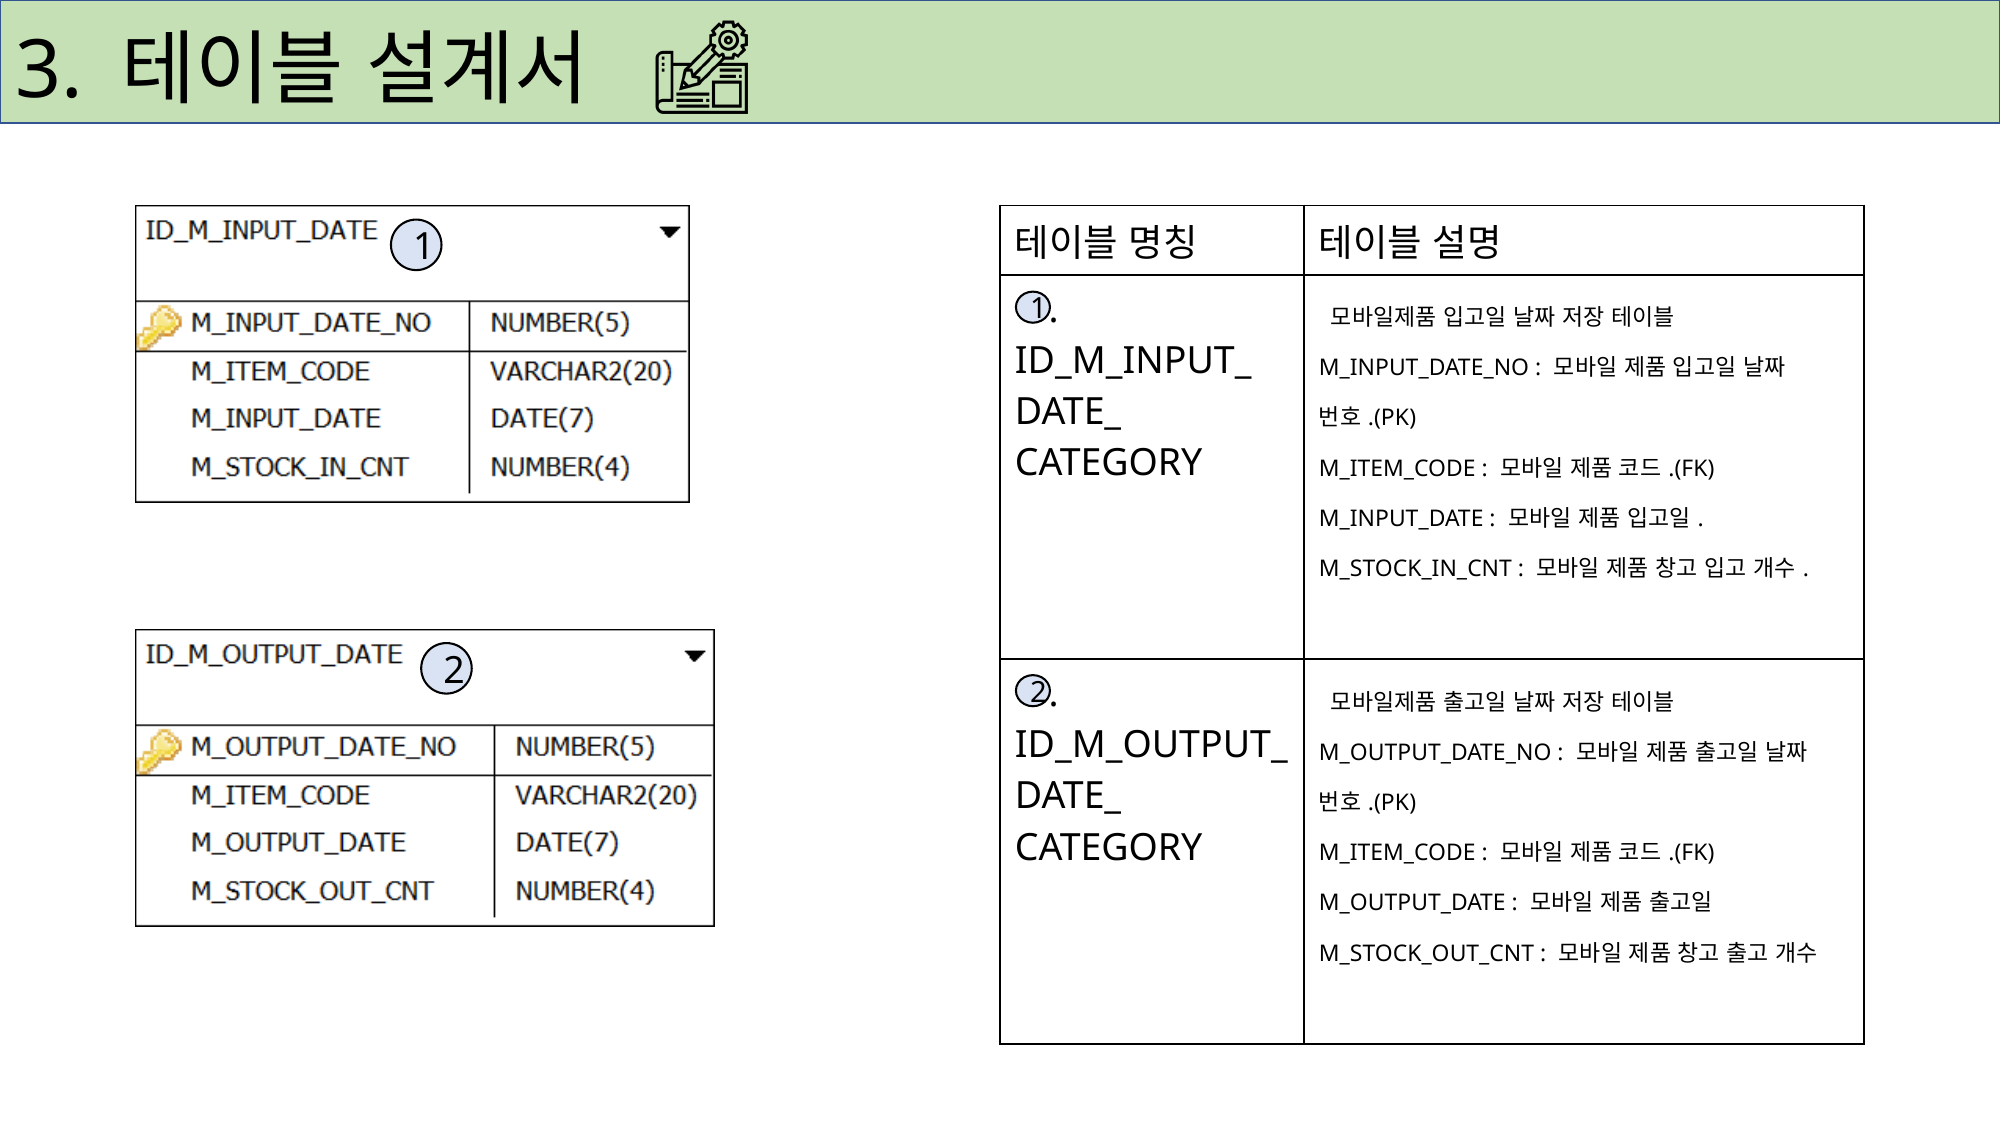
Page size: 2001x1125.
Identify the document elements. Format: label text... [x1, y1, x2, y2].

table_cell 모바일제품 입고일 날짜 저장 테이블 M_INPUT_DATE_NO : 모바일 제품 입고일 날짜 번호.(PK) M_ITEM_CODE : 모바일 제품 코드.(FK) M_INPUT_DATE : 모바일 제품 입고일. M_STOCK_IN_CNT : 모바일 제품 창고 입고 개수. [1305, 276, 1863, 658]
table_header 테이블 설명 [1305, 206, 1863, 274]
picture [135, 205, 690, 503]
picture [135, 629, 715, 927]
table_cell ②. ID_M_OUTPUT_DATE_ CATEGORY [1001, 660, 1303, 1043]
text_box 1 [1014, 290, 1051, 324]
picture [654, 19, 749, 115]
table_cell 모바일제품 출고일 날짜 저장 테이블 M_OUTPUT_DATE_NO : 모바일 제품 출고일 날짜 번호.(PK) M_ITEM_CODE : 모바일 제품 코드.(FK) M_OUTPUT_DATE : 모바일 제품 출고일 M_STOCK_OUT_CNT : 모바일 제품 창고 출고 개수 [1305, 660, 1863, 1043]
table_cell ①. ID_M_INPUT_ DATE_ CATEGORY [1001, 276, 1303, 658]
text_box [0, 0, 2000, 124]
table_header 테이블 명칭 [1001, 206, 1303, 274]
title 3. 테이블 설계서 [0, 19, 1725, 123]
text_box 2 [1014, 674, 1051, 708]
